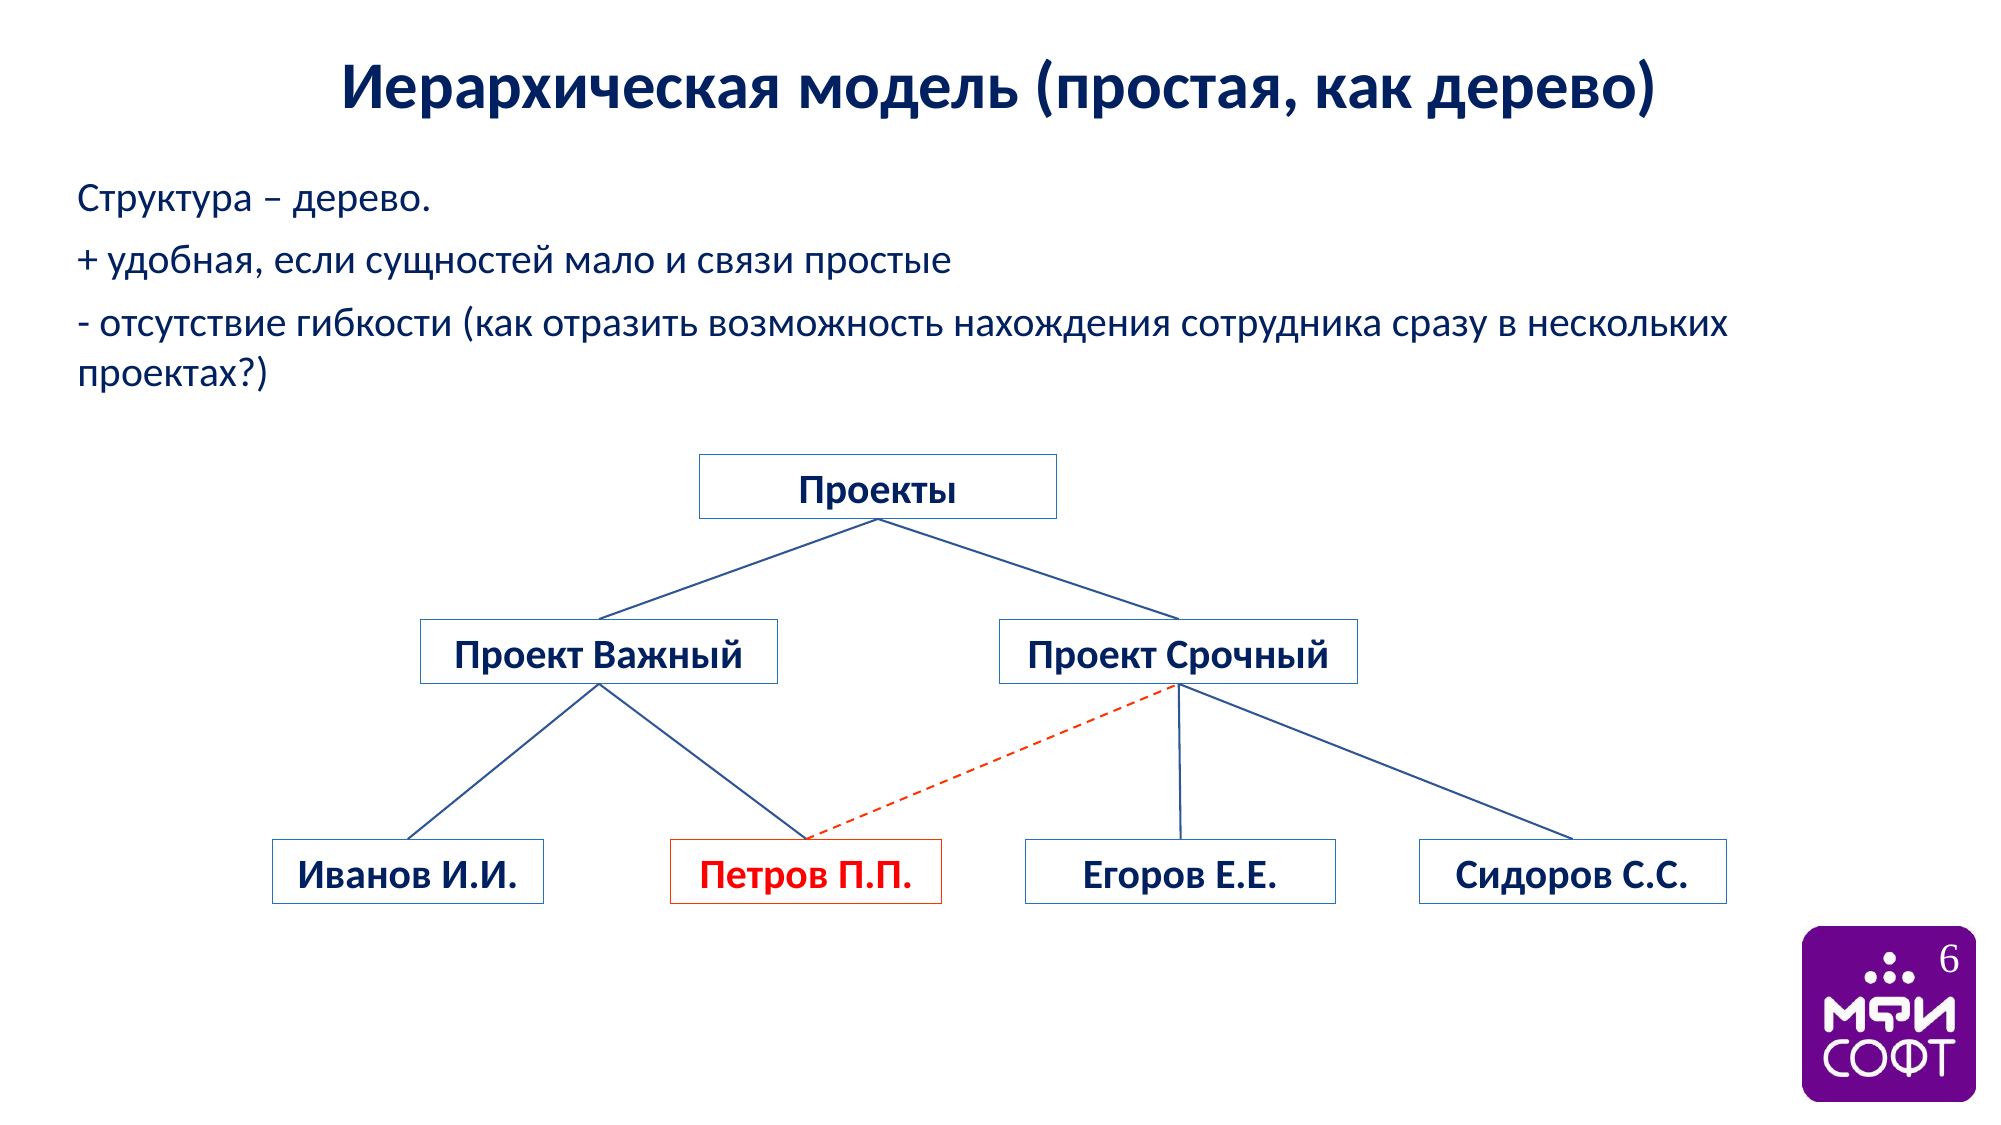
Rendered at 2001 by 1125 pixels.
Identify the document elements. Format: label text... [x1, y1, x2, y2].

title Иерархическая модель (простая, как дерево) [0, 34, 2000, 149]
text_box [272, 454, 1727, 915]
picture [1802, 926, 1976, 1102]
text_box Структура – дерево. + удобная, если сущностей мало и связи простые - отсутствие гибкости (как отразить возможность нахождения сотрудника сразу в нескольких проектах?) [62, 162, 1936, 1097]
